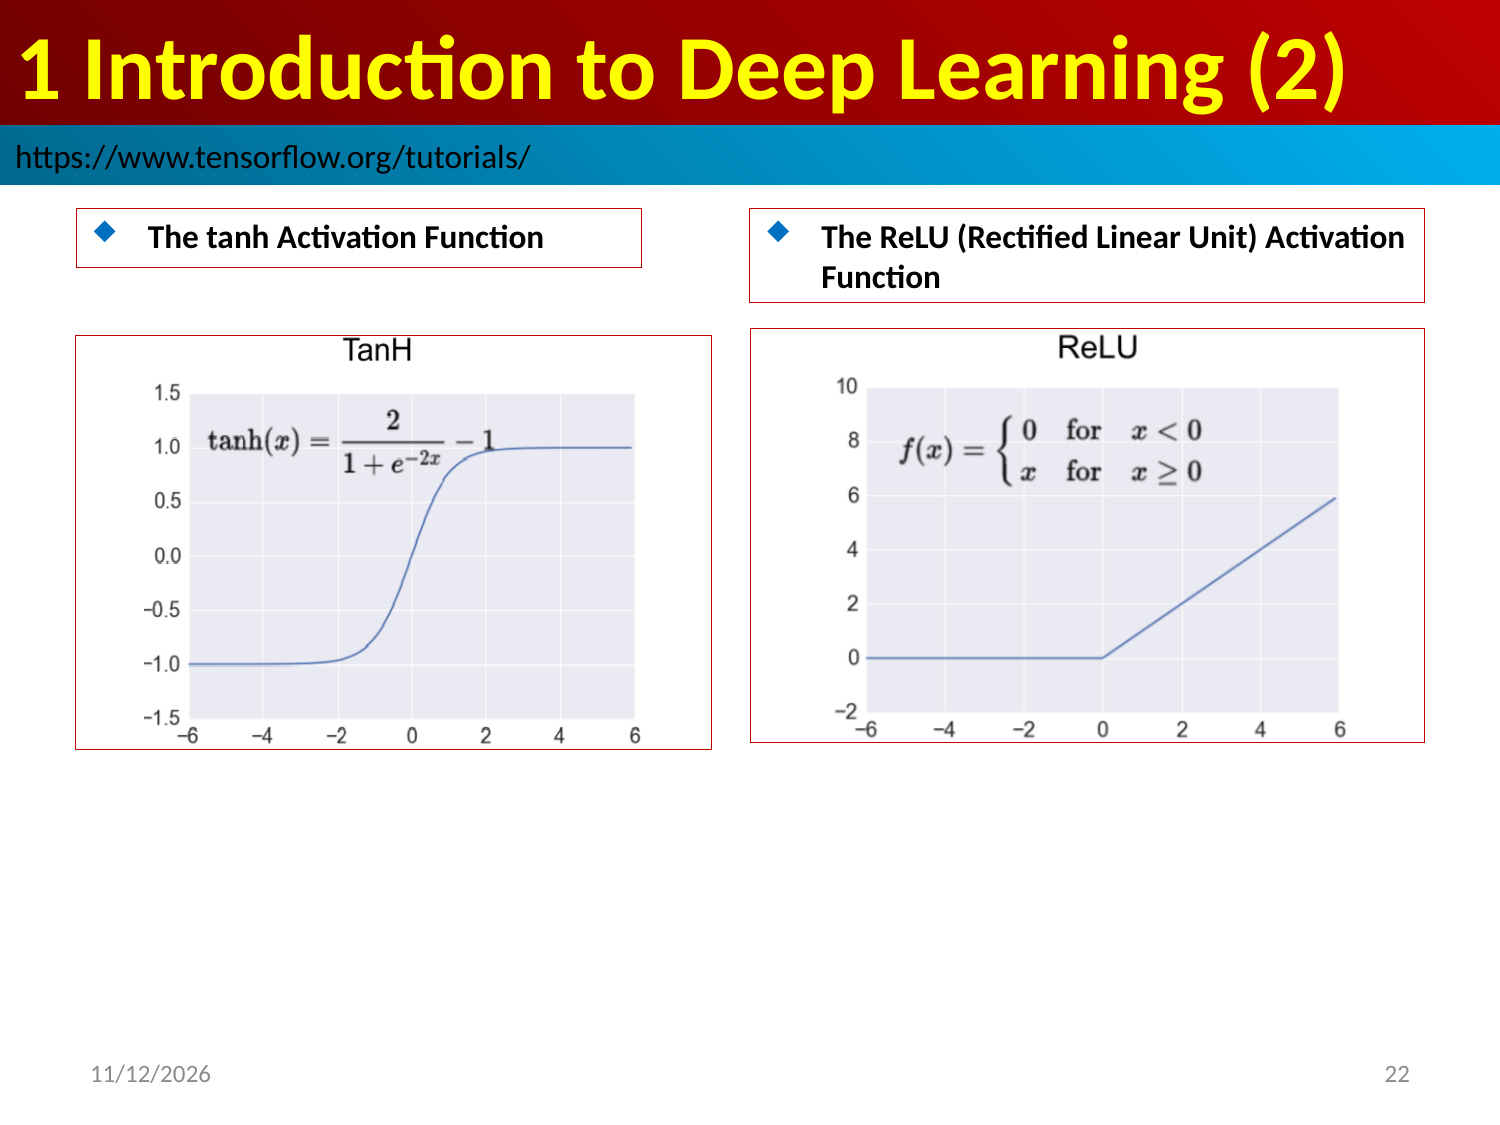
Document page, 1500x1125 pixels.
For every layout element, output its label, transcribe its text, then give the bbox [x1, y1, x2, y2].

slide_number 22 [1074, 1042, 1425, 1103]
text_box The ReLU (Rectified Linear Unit) Activation Function [749, 208, 1425, 303]
picture [74, 335, 712, 750]
title 1 Introduction to Deep Learning (2) [0, 0, 1500, 125]
text_box https://www.tensorflow.org/tutorials/ [0, 125, 1500, 185]
picture [750, 327, 1426, 743]
subtitle The tanh Activation Function [76, 208, 642, 268]
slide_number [75, 1042, 425, 1103]
